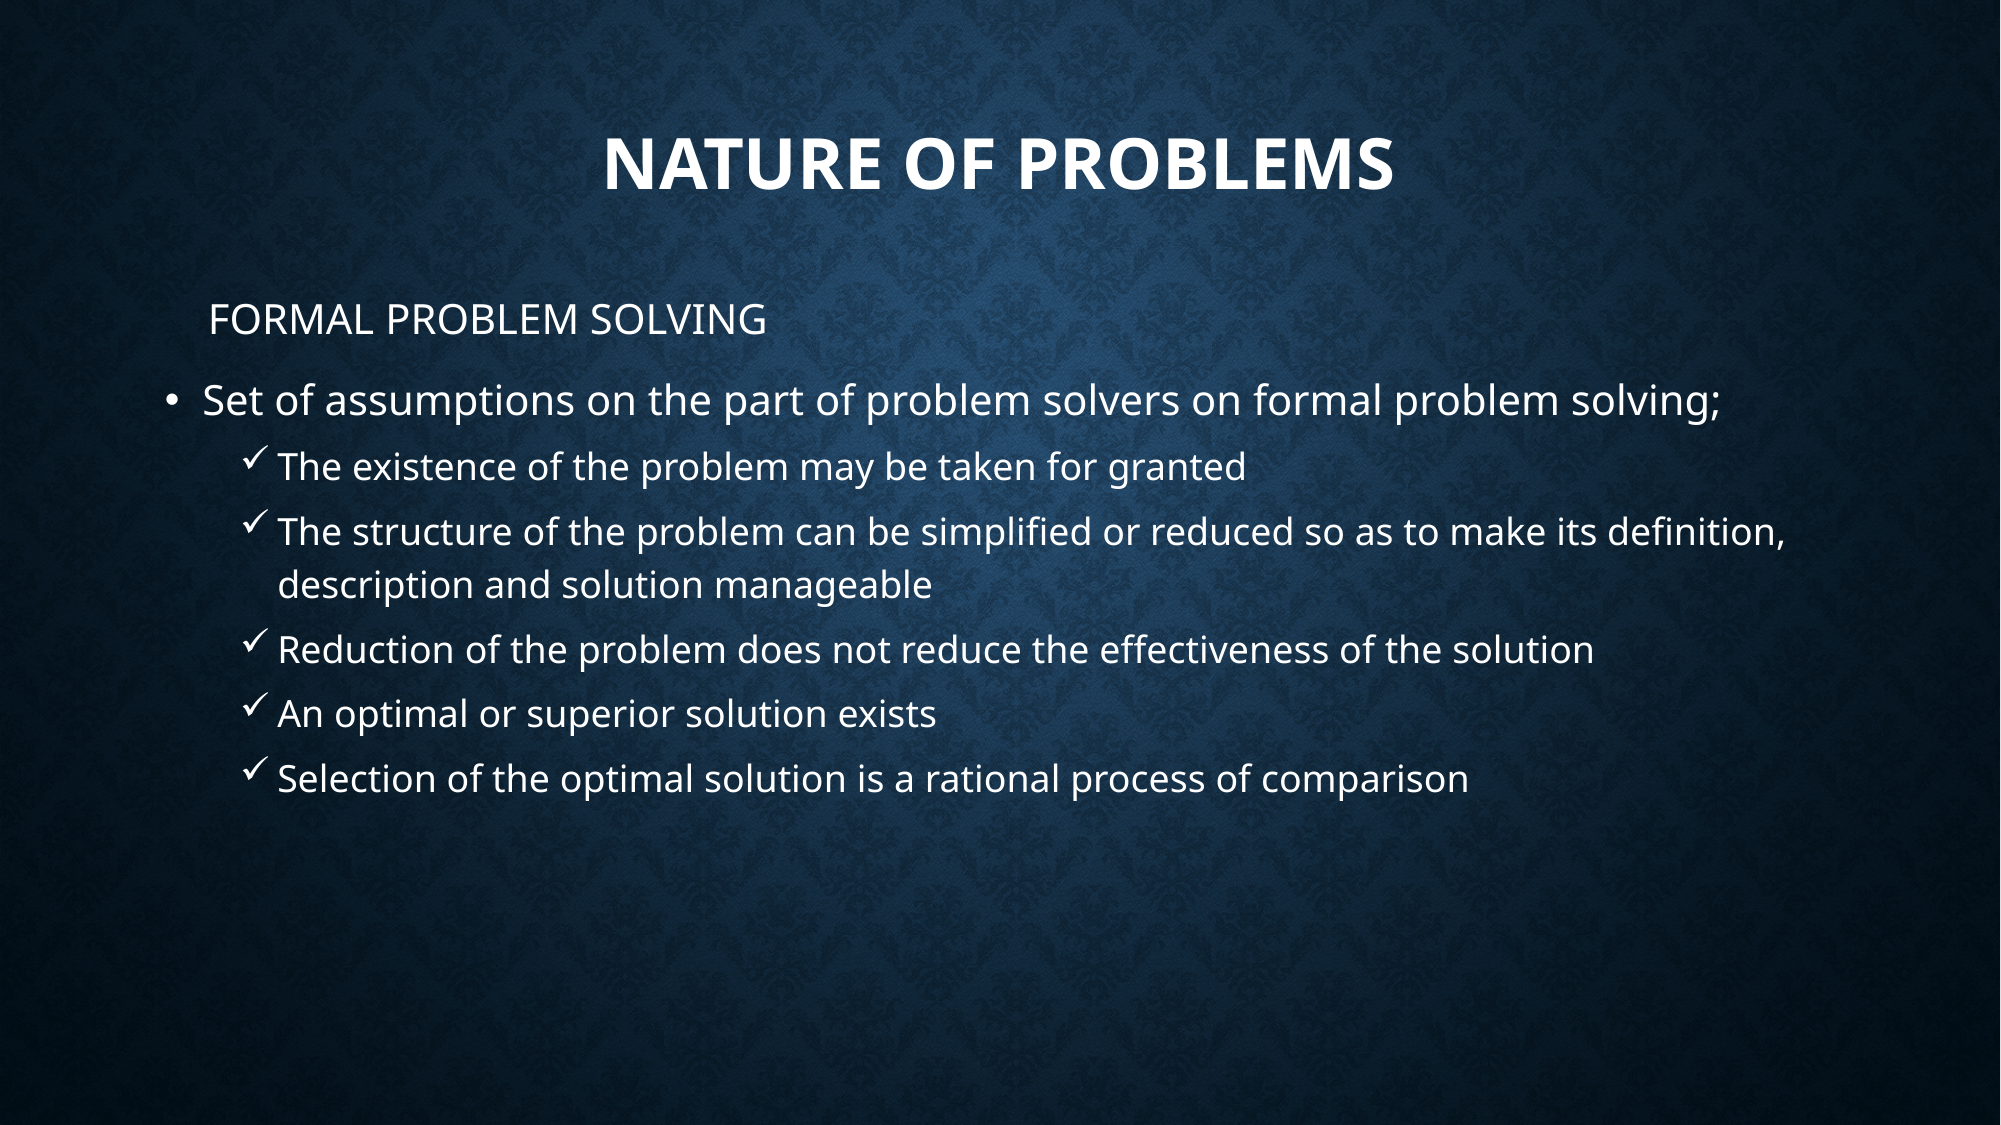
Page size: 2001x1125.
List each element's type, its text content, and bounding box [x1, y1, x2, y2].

title Nature of problems [149, 99, 1849, 275]
list FORMAL PROBLEM SOLVING Set of assumptions on the part of problem solvers on formal problem solving; The existence of the problem may be taken for granted The structure of the problem can be simplified or reduced so as to make its definition, description and solution manageable Reduction of the problem does not reduce the effectiveness of the solution An optimal or superior solution exists Selection of the optimal solution is a rational process of comparison [149, 275, 1849, 950]
